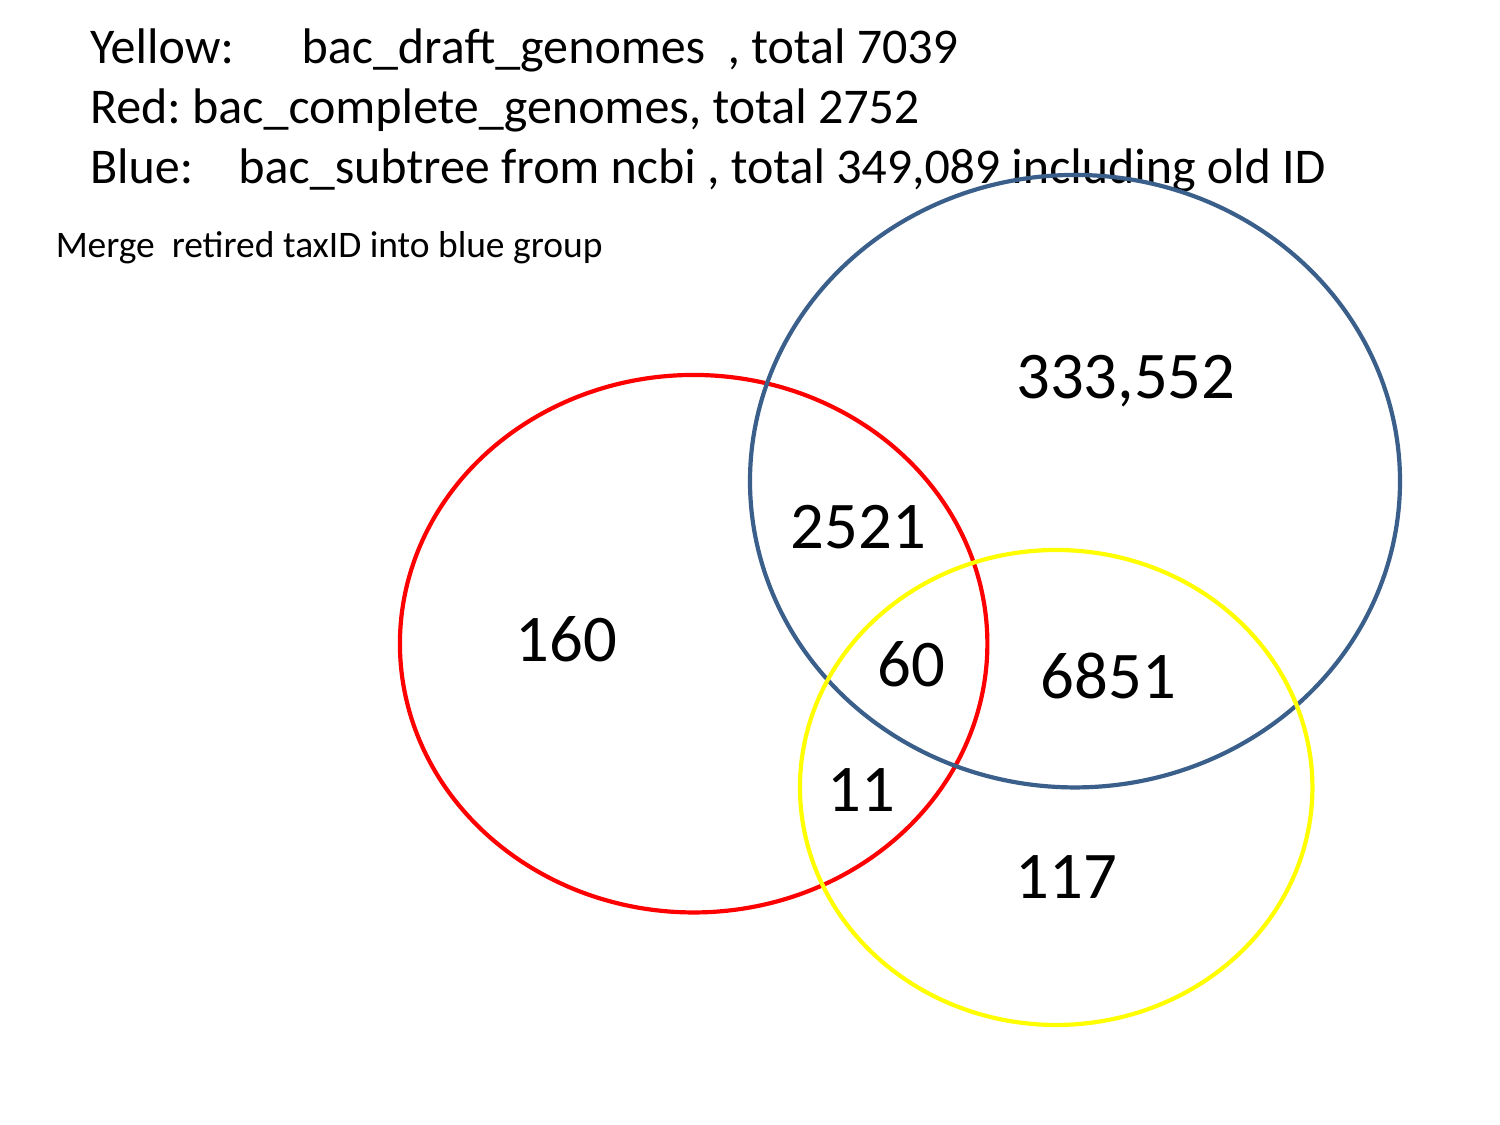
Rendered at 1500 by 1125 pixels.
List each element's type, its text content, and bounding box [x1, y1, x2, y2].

text_box 11 [813, 737, 911, 833]
text_box [397, 372, 824, 915]
text_box [747, 172, 1403, 705]
text_box 117 [1000, 824, 1132, 920]
text_box 333,552 [1001, 324, 1251, 420]
title Yellow: bac_draft_genomes , total 7039 Red: bac_complete_genomes, total 2752 Blue: bac_subtree from ncbi , total 349,089 including old ID [75, 45, 1425, 163]
text_box 160 [500, 587, 632, 683]
text_box 60 [863, 612, 961, 708]
text_box [797, 547, 1315, 1028]
text_box Merge retired taxID into blue group [41, 212, 619, 273]
text_box 6851 [1026, 624, 1191, 720]
text_box 2521 [776, 474, 941, 570]
